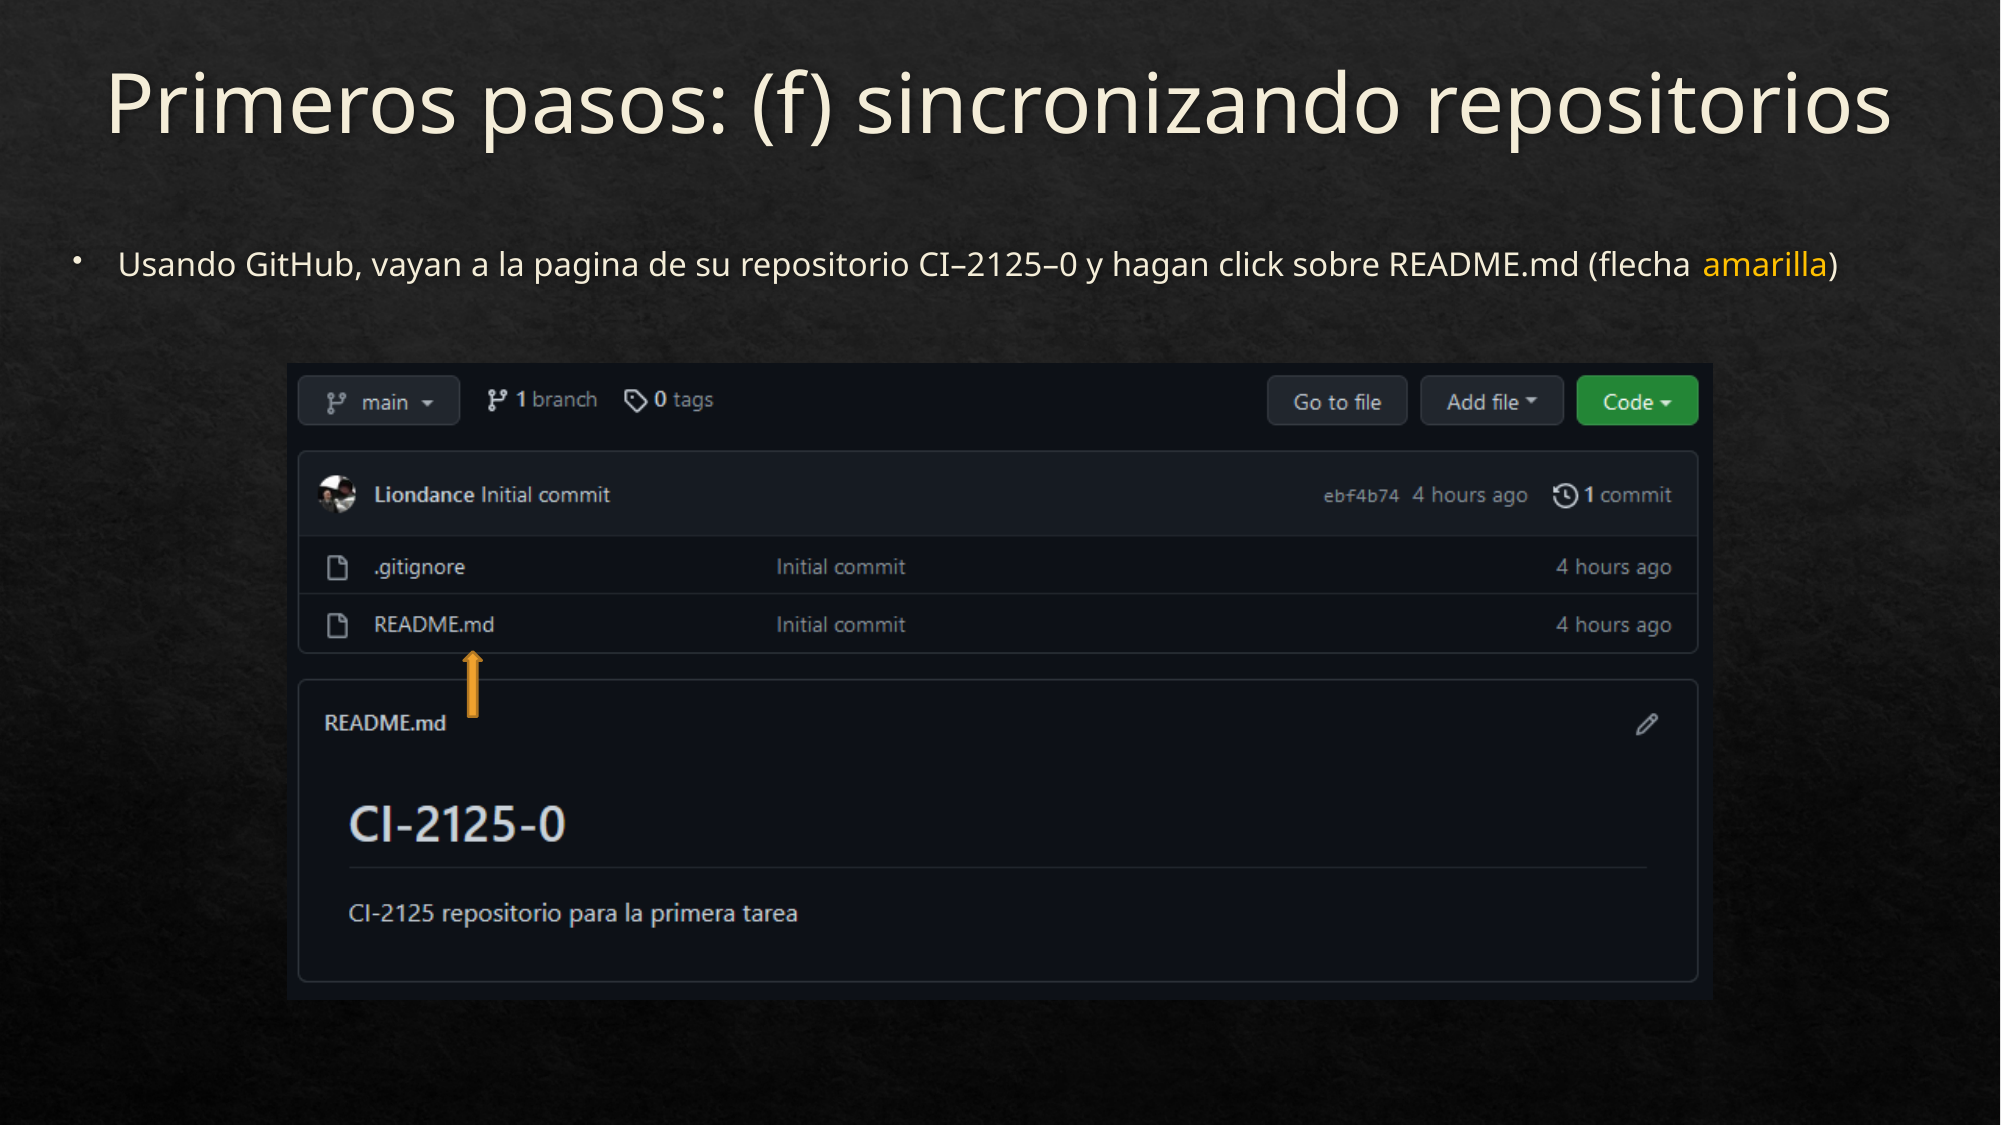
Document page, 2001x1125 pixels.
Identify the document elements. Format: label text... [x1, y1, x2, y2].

picture [287, 363, 1713, 1000]
title Primeros pasos: (f) sincronizando repositorios [53, 37, 1948, 175]
list Usando GitHub, vayan a la pagina de su repositorio CI–2125–0 y hagan click sobre README.md (flecha amarilla) [53, 231, 1948, 325]
